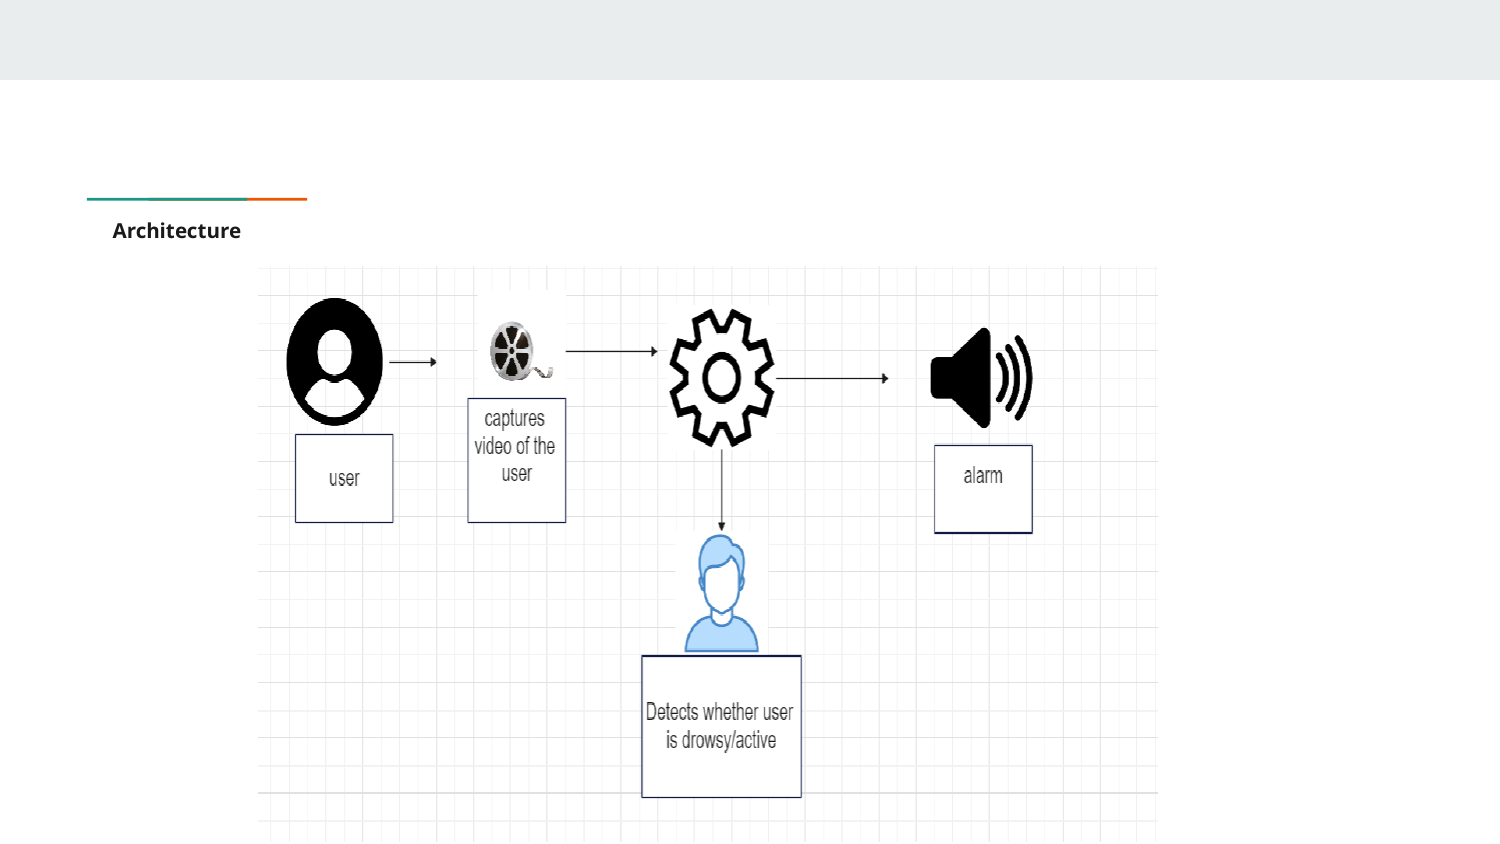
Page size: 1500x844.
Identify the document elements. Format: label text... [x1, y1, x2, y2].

title Architecture [97, 201, 1359, 290]
picture [258, 266, 1158, 842]
